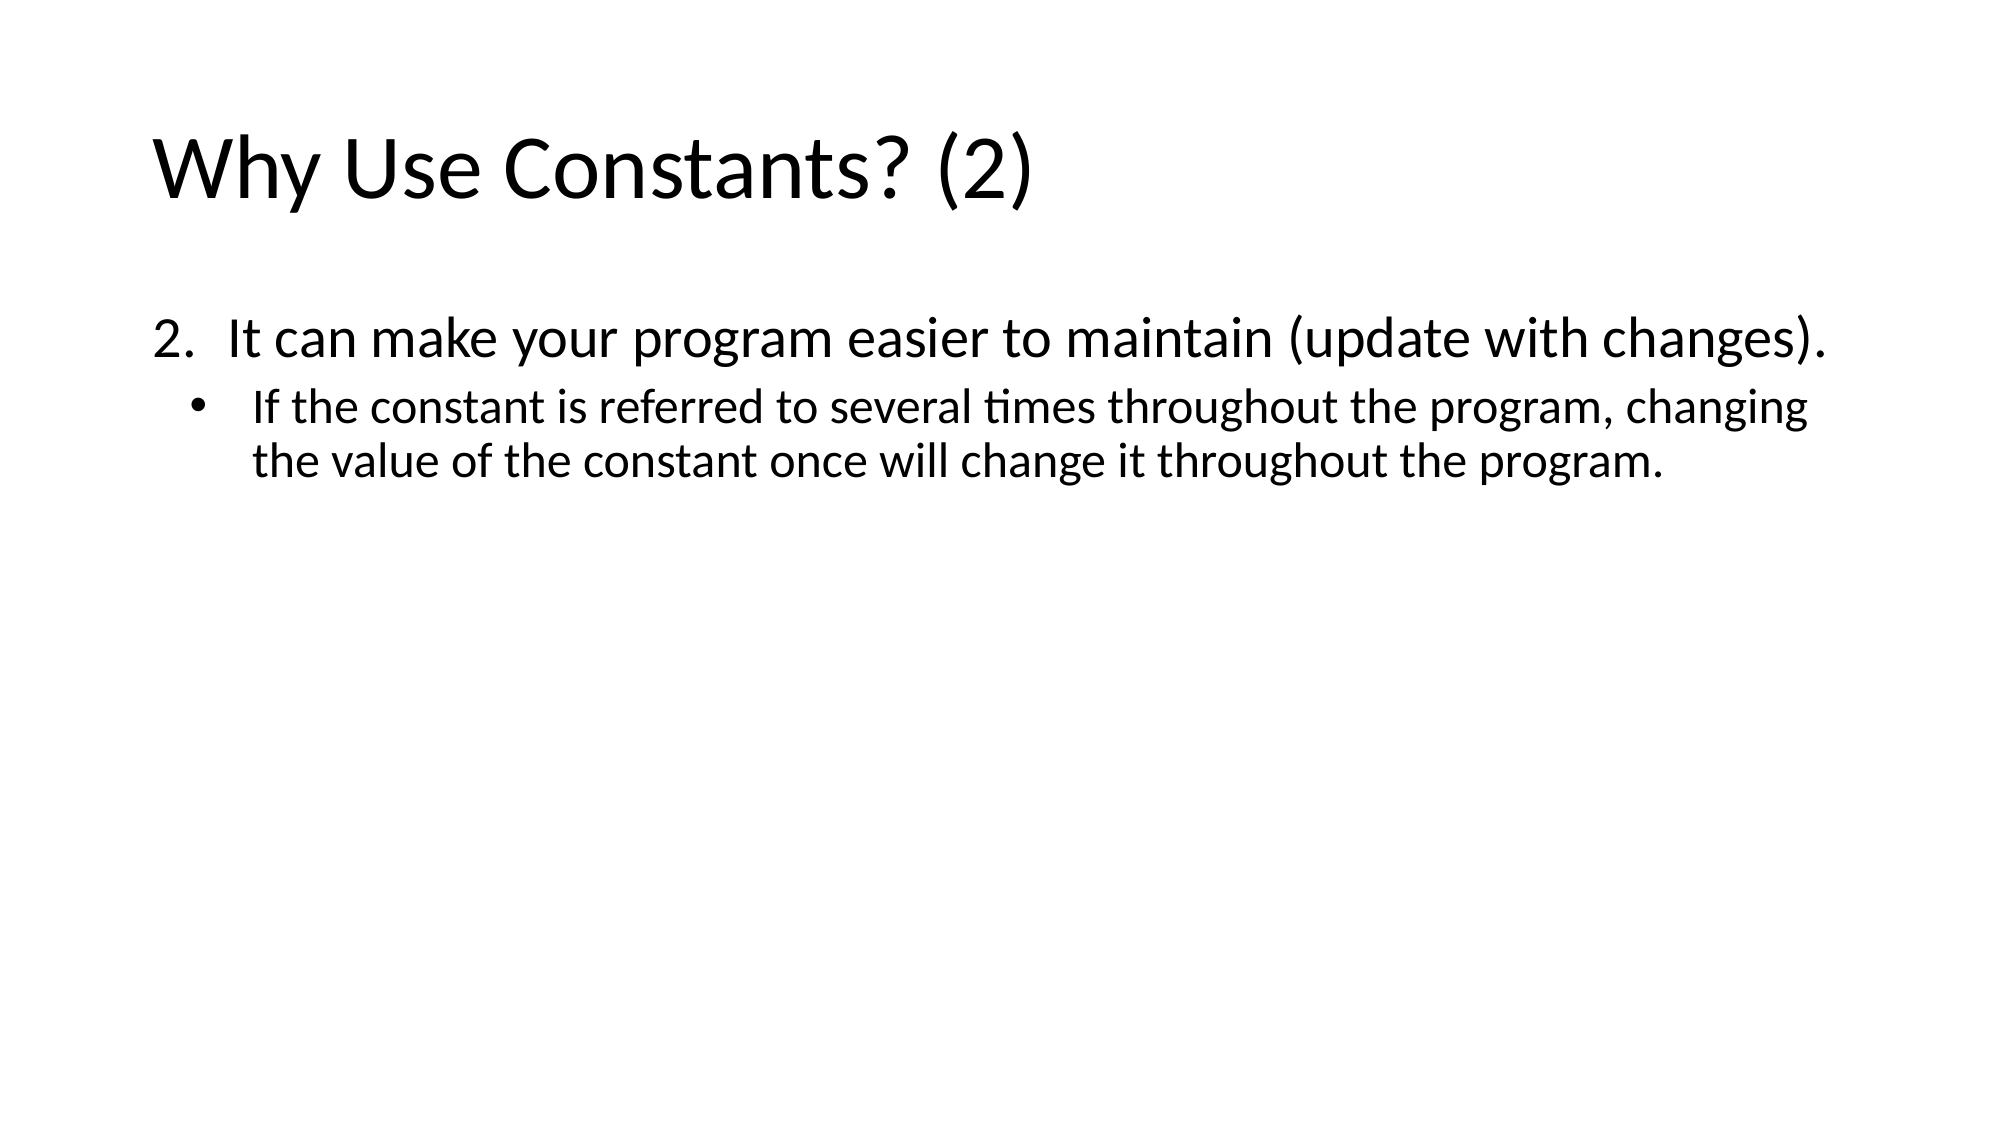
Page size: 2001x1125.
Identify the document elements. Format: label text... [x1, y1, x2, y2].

list It can make your program easier to maintain (update with changes). If the constant is referred to several times throughout the program, changing the value of the constant once will change it throughout the program. [137, 299, 1863, 1014]
title Why Use Constants? (2) [137, 59, 1863, 278]
